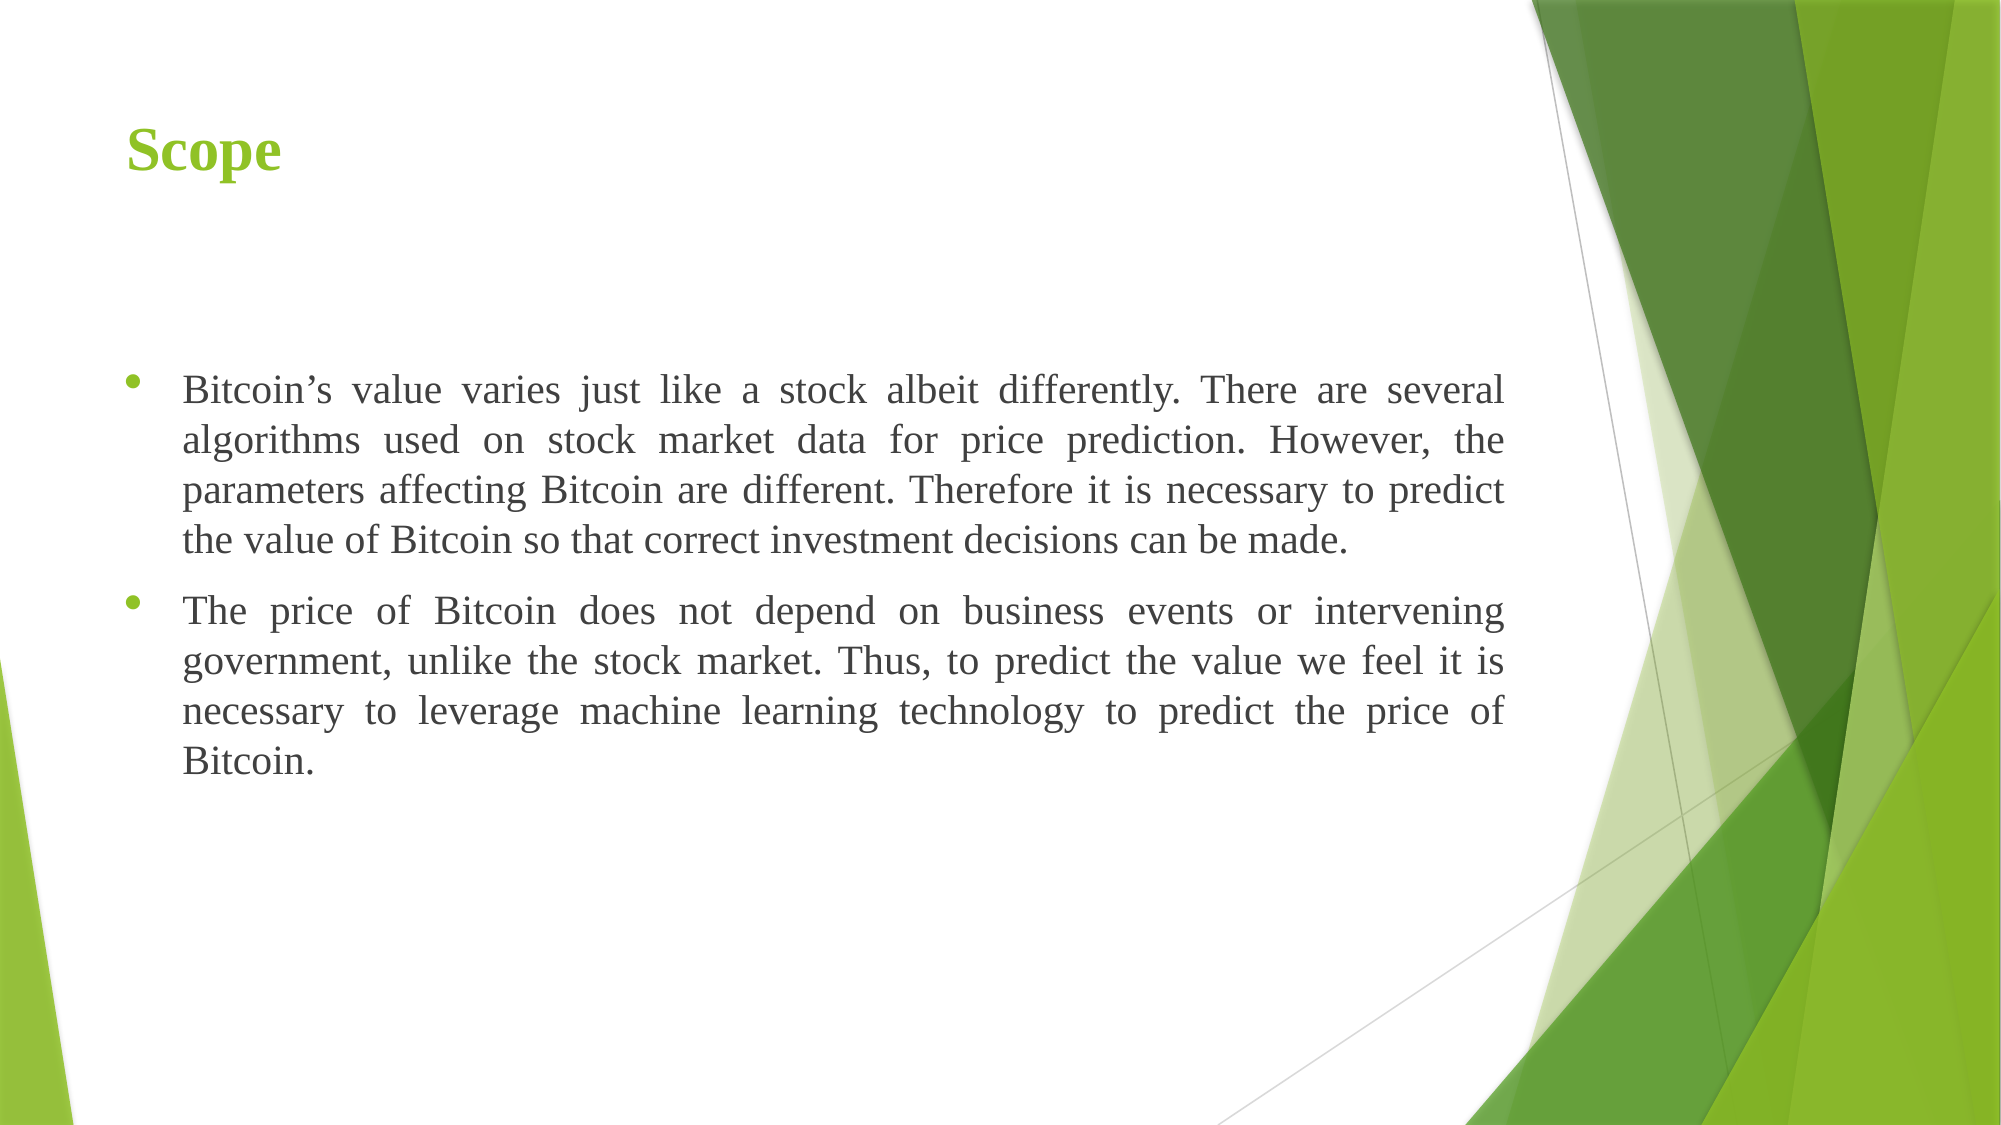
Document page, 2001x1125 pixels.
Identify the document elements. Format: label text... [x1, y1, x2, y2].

title Scope [111, 99, 1522, 317]
list Bitcoin’s value varies just like a stock albeit differently. There are several algorithms used on stock market data for price prediction. However, the parameters affecting Bitcoin are different. Therefore it is necessary to predict the value of Bitcoin so that correct investment decisions can be made. The price of Bitcoin does not depend on business events or intervening government, unlike the stock market. Thus, to predict the value we feel it is necessary to leverage machine learning technology to predict the price of Bitcoin. [111, 354, 1522, 992]
